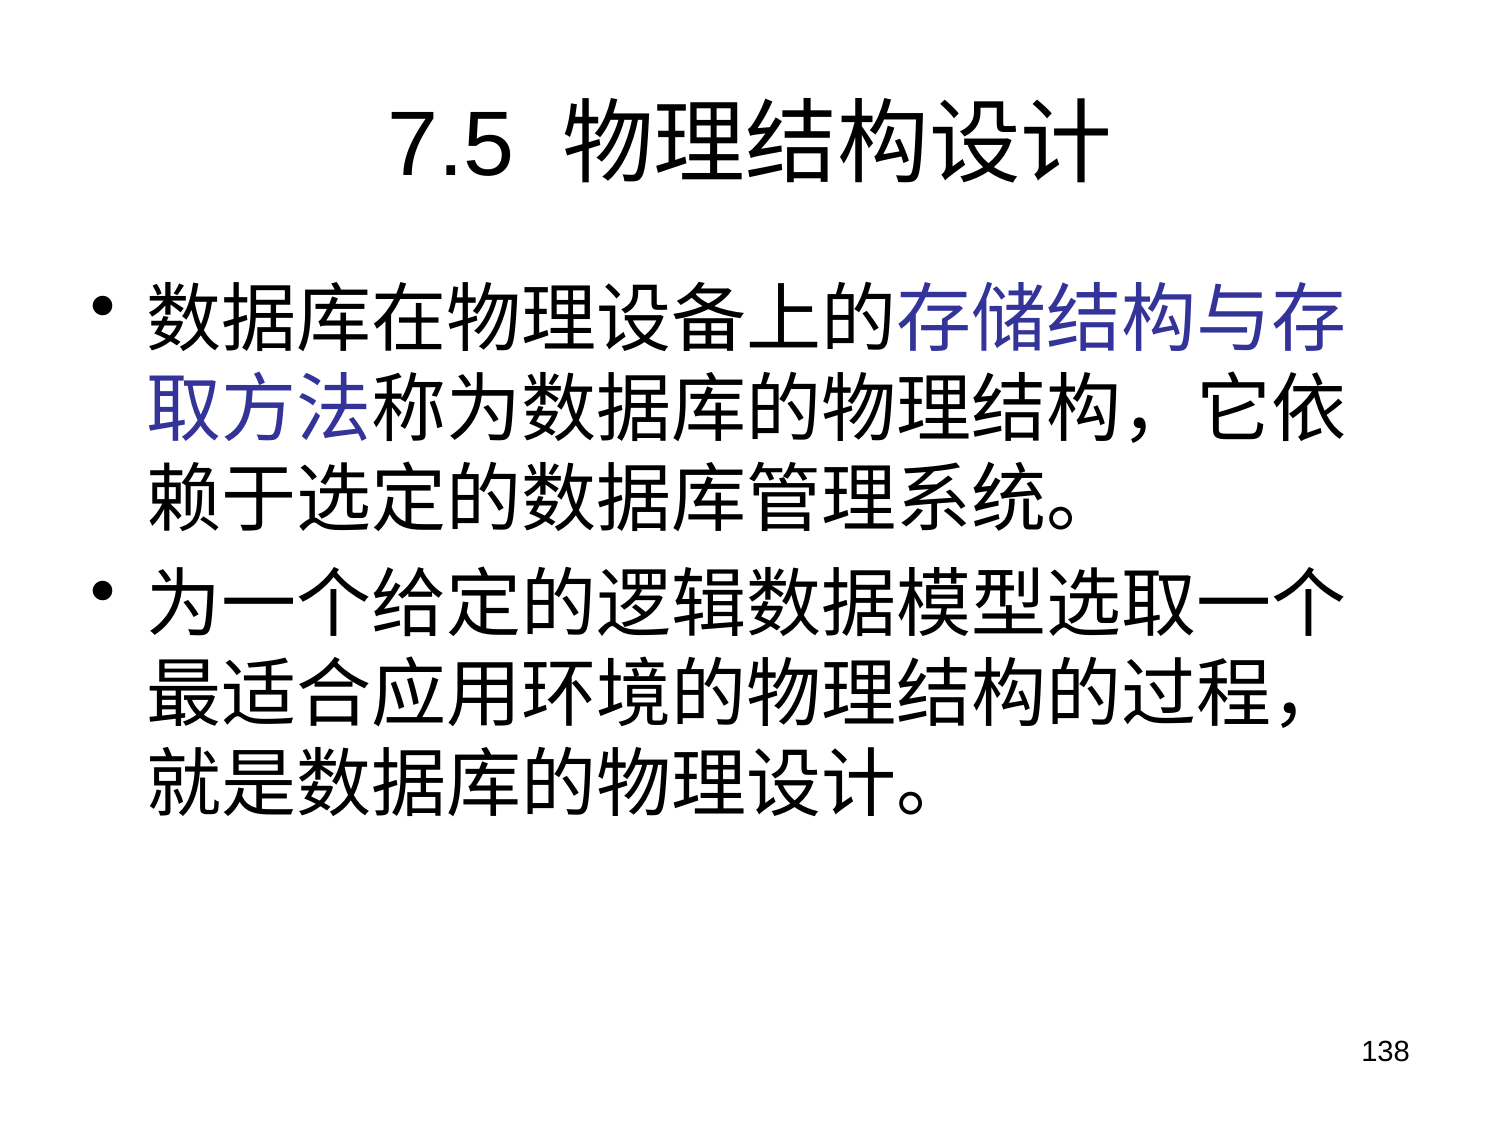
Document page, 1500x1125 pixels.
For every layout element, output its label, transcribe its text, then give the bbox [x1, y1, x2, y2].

slide_number 138 [1074, 1024, 1426, 1103]
list 数据库在物理设备上的存储结构与存取方法称为数据库的物理结构，它依赖于选定的数据库管理系统。 为一个给定的逻辑数据模型选取一个最适合应用环境的物理结构的过程，就是数据库的物理设计。 [75, 262, 1425, 1005]
title 7.5 物理结构设计 [75, 45, 1425, 233]
